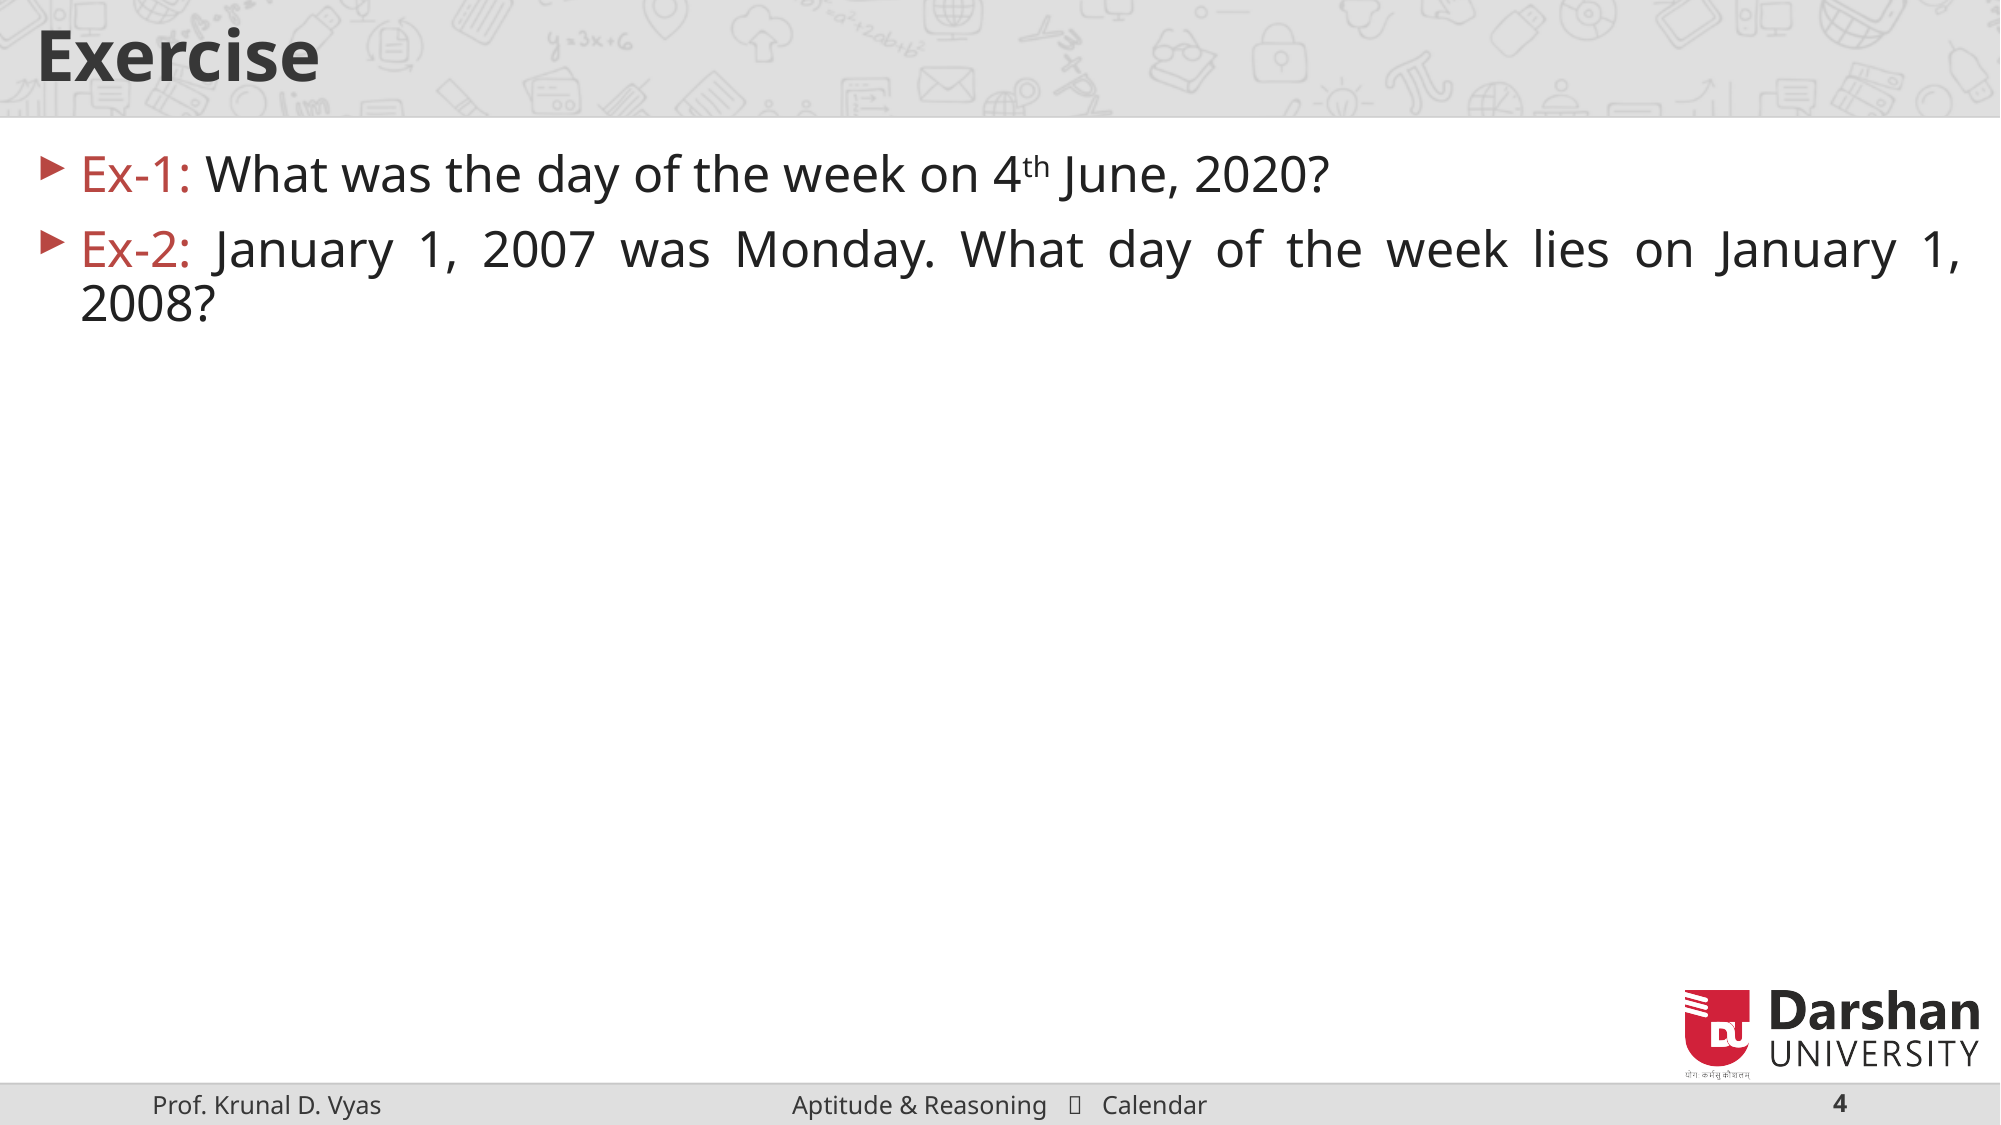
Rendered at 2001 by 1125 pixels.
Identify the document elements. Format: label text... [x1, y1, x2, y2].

picture [1685, 990, 1979, 1080]
title Exercise [0, 0, 2000, 117]
list Ex-1: What was the day of the week on 4th June, 2020? Ex-2: January 1, 2007 was Monday. What day of the week lies on January 1, 2008? [21, 141, 1979, 313]
